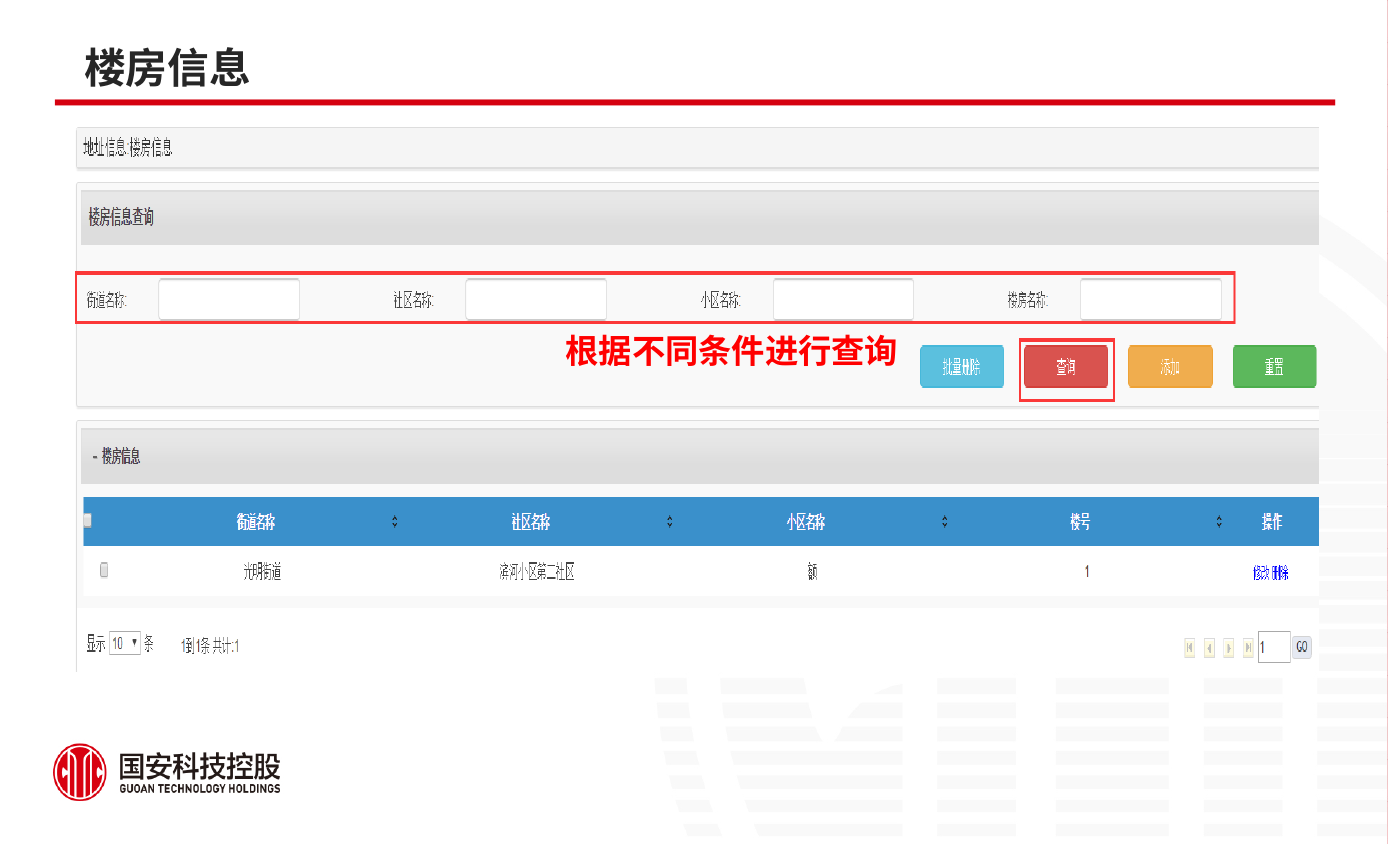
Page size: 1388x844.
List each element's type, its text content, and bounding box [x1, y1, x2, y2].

picture [0, 0, 1388, 844]
title 楼房信息 [69, 32, 1319, 101]
